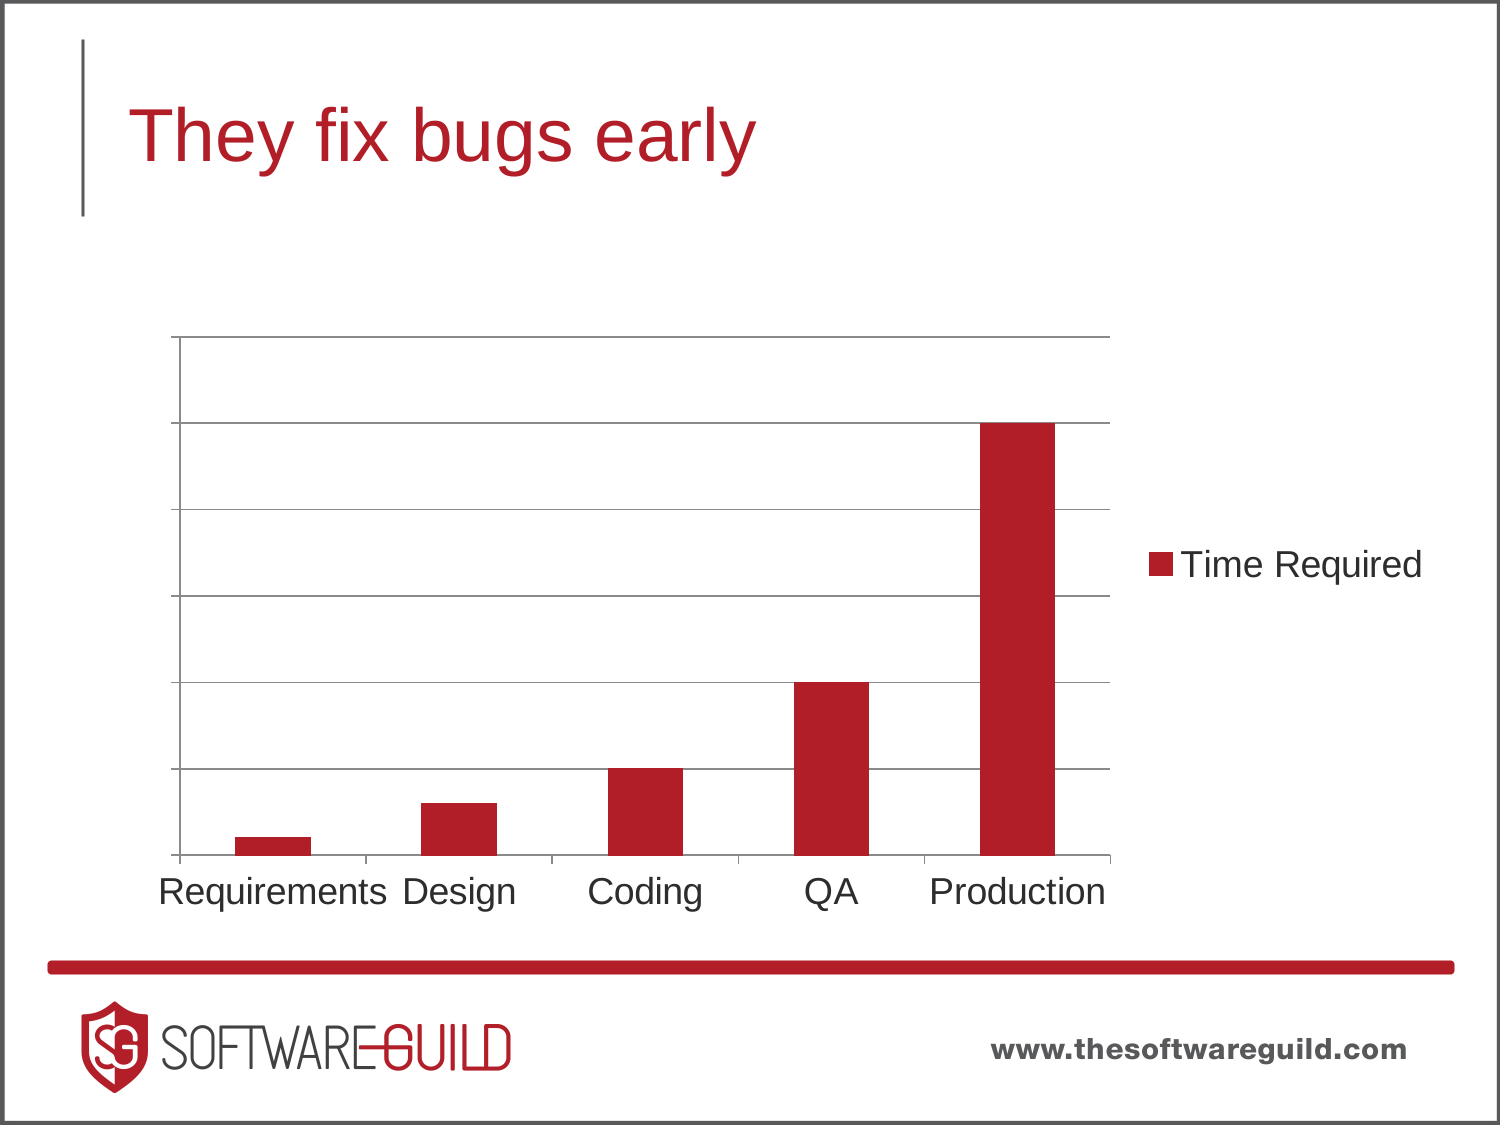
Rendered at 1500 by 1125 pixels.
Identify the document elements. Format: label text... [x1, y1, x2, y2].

picture [0, 0, 1500, 1125]
title They fix bugs early [113, 66, 1448, 197]
chart [97, 201, 1448, 927]
